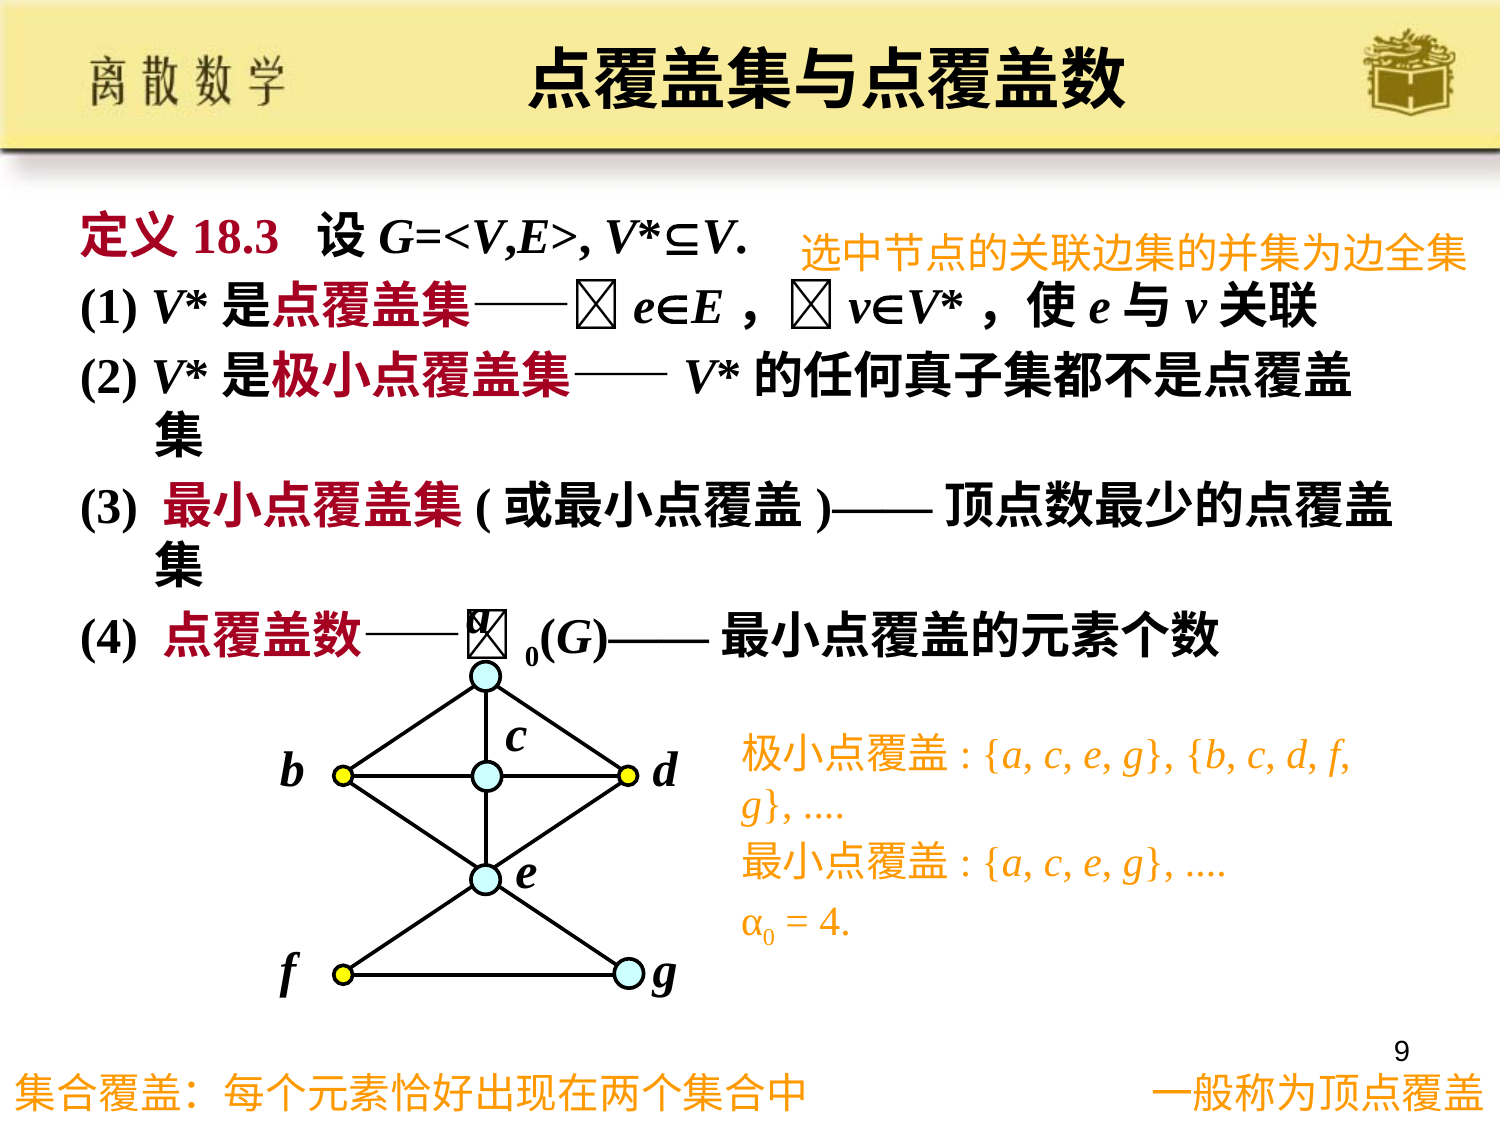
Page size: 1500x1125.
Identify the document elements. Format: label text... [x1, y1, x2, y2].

title 点覆盖集与点覆盖数 [324, 42, 1329, 112]
text_box 选中节点的关联边集的并集为边全集 [785, 219, 1500, 285]
text_box 一般称为顶点覆盖 [950, 1059, 1500, 1125]
text_box 极小点覆盖: {a, c, e, g}, {b, c, d, f, g}, .... 最小点覆盖: {a, c, e, g}, .... α0 = 4. [726, 719, 1471, 958]
list 定义18.3 设G=<V,E>, V*V. (1) V*是点覆盖集——eE，vV*，使e与v关联 (2) V*是极小点覆盖集——V*的任何真子集都不是点覆盖集 (3) 最小点覆盖集(或最小点覆盖)——顶点数最少的点覆盖集 (4) 点覆盖数——0(G)——最小点覆盖的元素个数 [64, 196, 1412, 575]
picture [0, 0, 1500, 1125]
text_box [264, 575, 693, 1006]
slide_number 9 [1074, 1024, 1425, 1059]
text_box 集合覆盖：每个元素恰好出现在两个集合中 [0, 1059, 857, 1125]
